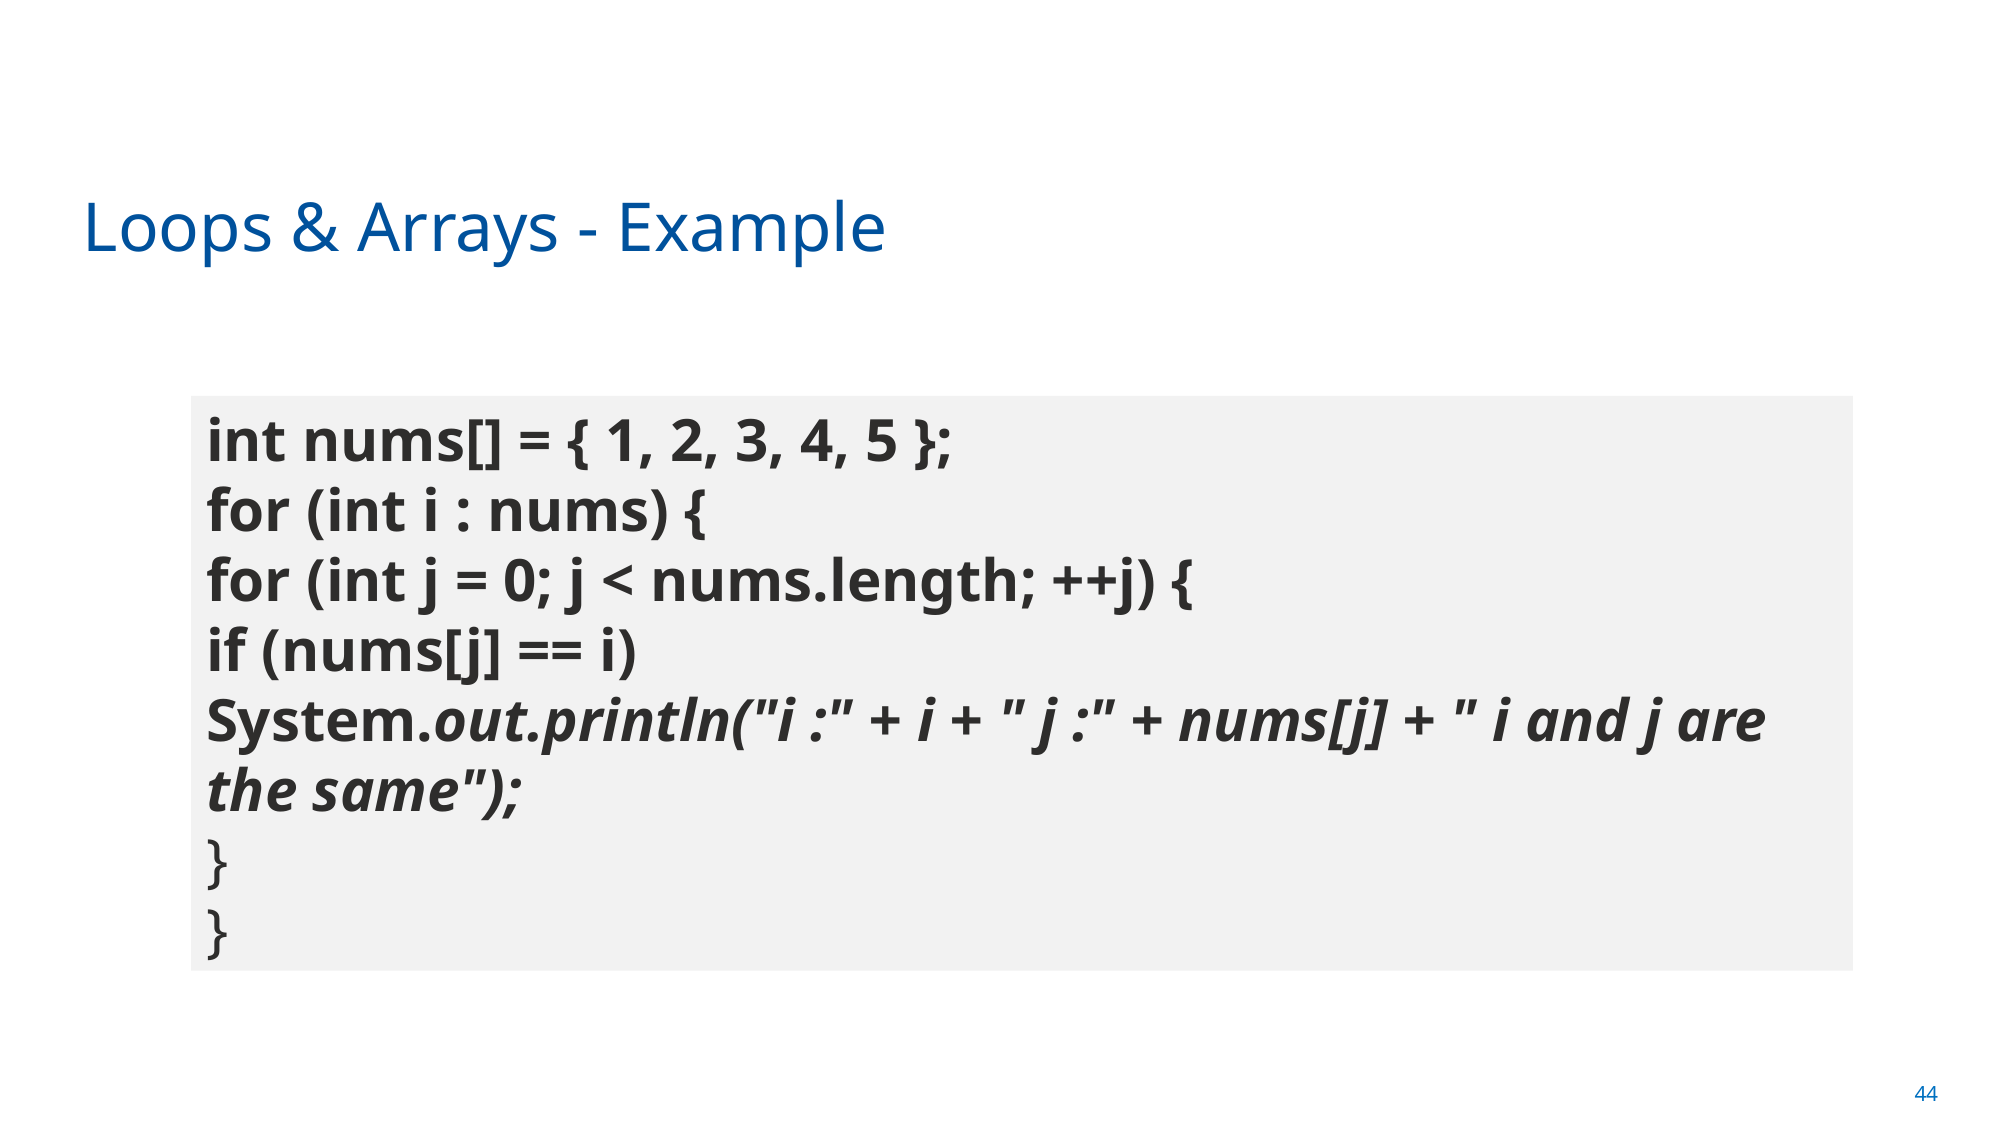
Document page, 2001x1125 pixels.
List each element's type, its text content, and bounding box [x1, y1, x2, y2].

title Loops & Arrays - Example [67, 170, 1565, 273]
text_box int nums[] = { 1, 2, 3, 4, 5 }; for (int i : nums) { for (int j = 0; j < nums.length; ++j) { if (nums[j] == i) System.out.println("i :" + i + " j :" + nums[j] + " i and j are the same"); } } [191, 395, 1853, 971]
